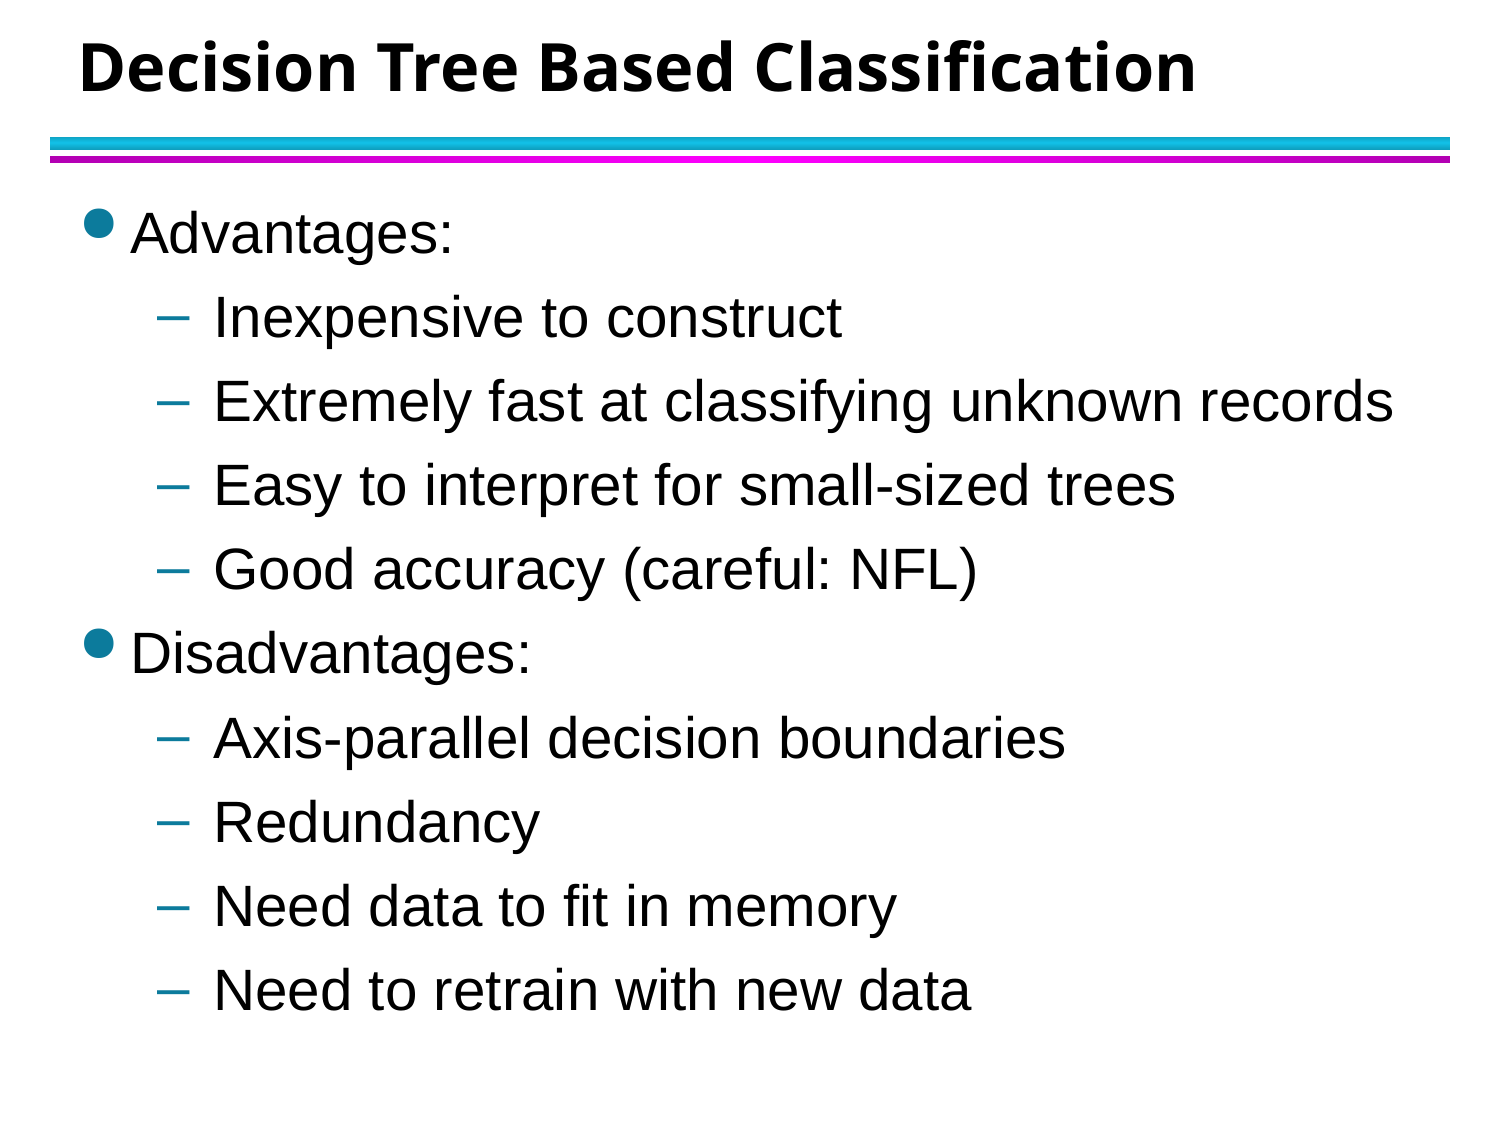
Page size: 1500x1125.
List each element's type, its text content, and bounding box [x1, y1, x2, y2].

list Advantages: Inexpensive to construct Extremely fast at classifying unknown records Easy to interpret for small-sized trees Good accuracy (careful: NFL) Disadvantages: Axis-parallel decision boundaries Redundancy Need data to fit in memory Need to retrain with new data [67, 187, 1432, 1038]
title Decision Tree Based Classification [62, 24, 1421, 113]
